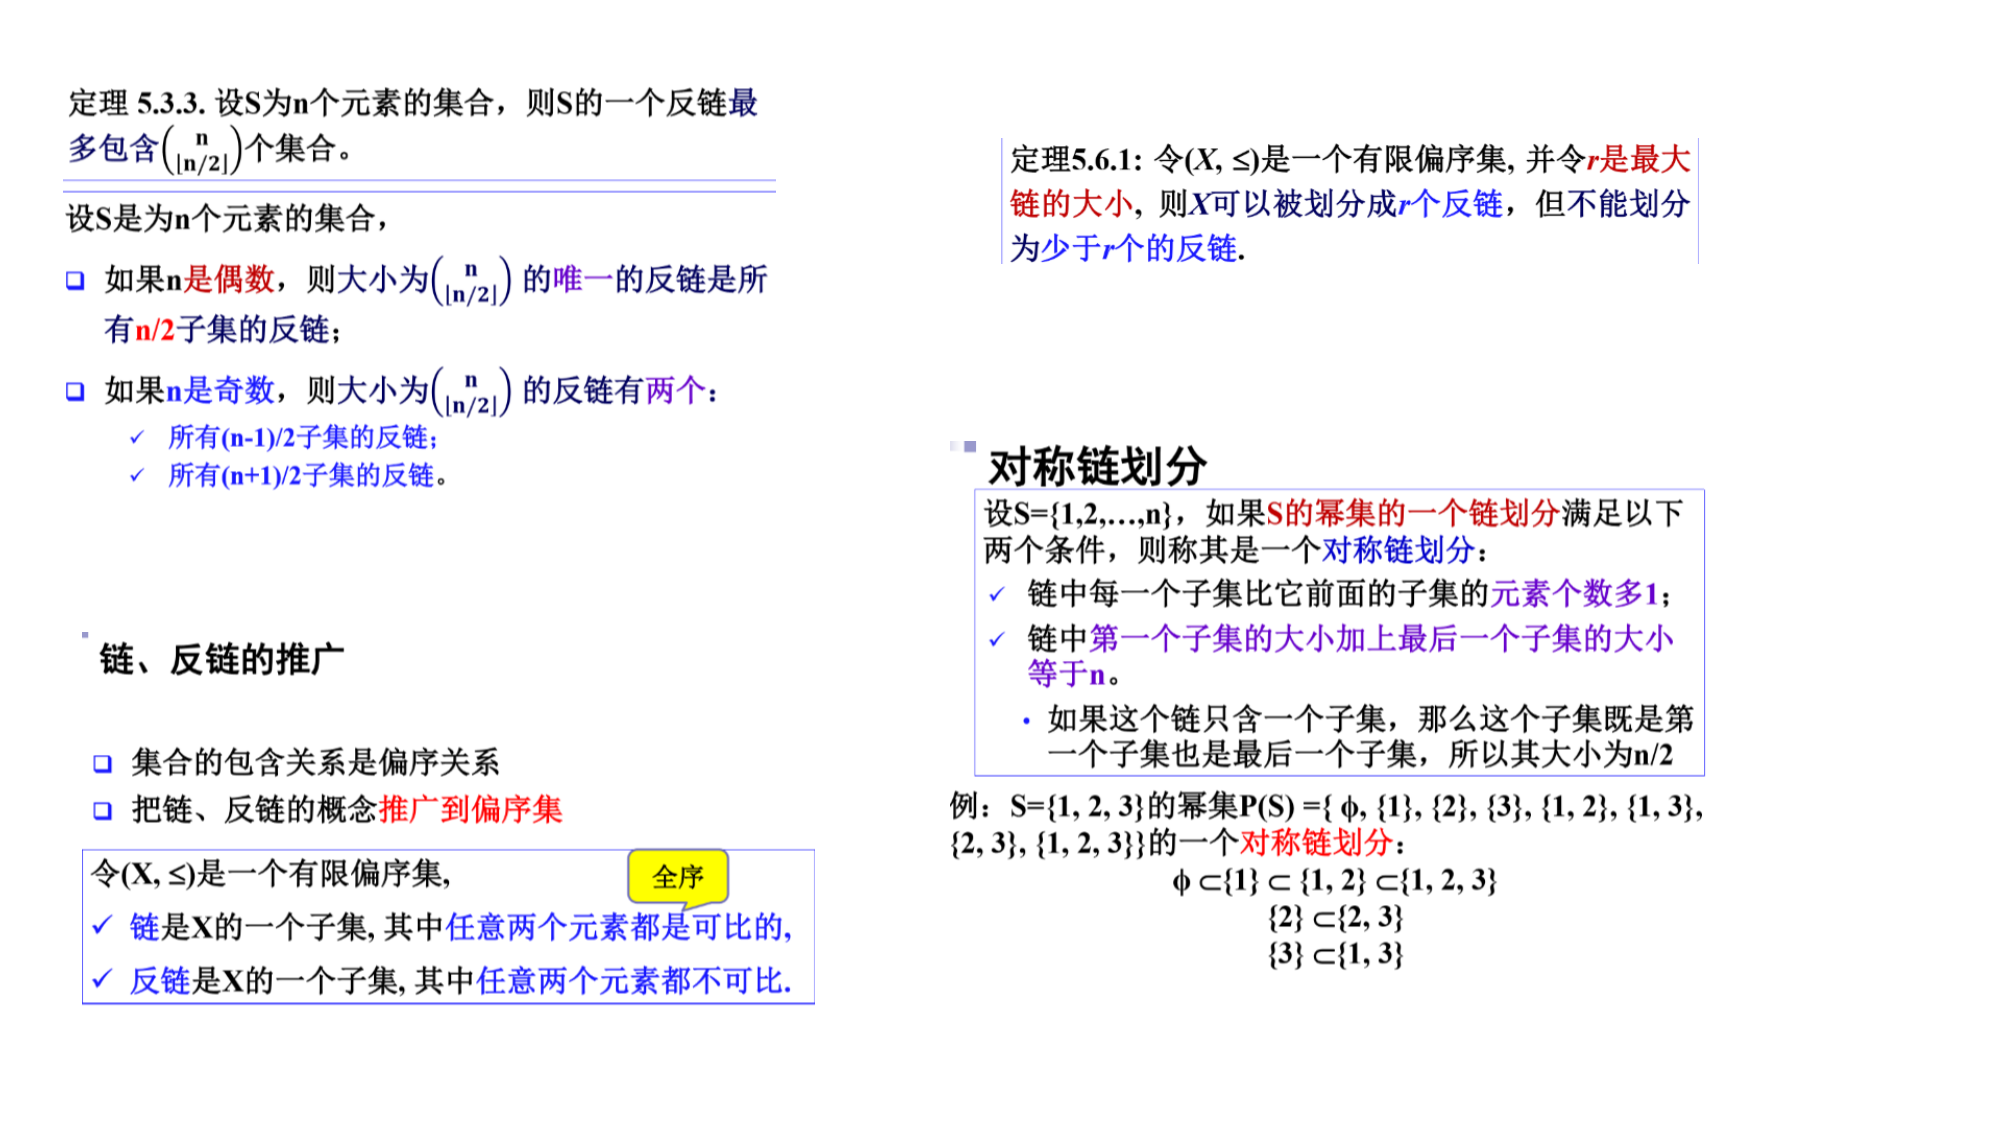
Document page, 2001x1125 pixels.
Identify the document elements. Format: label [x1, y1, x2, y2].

picture [81, 632, 815, 1024]
picture [1001, 138, 1699, 264]
picture [950, 441, 1726, 974]
picture [63, 84, 776, 494]
